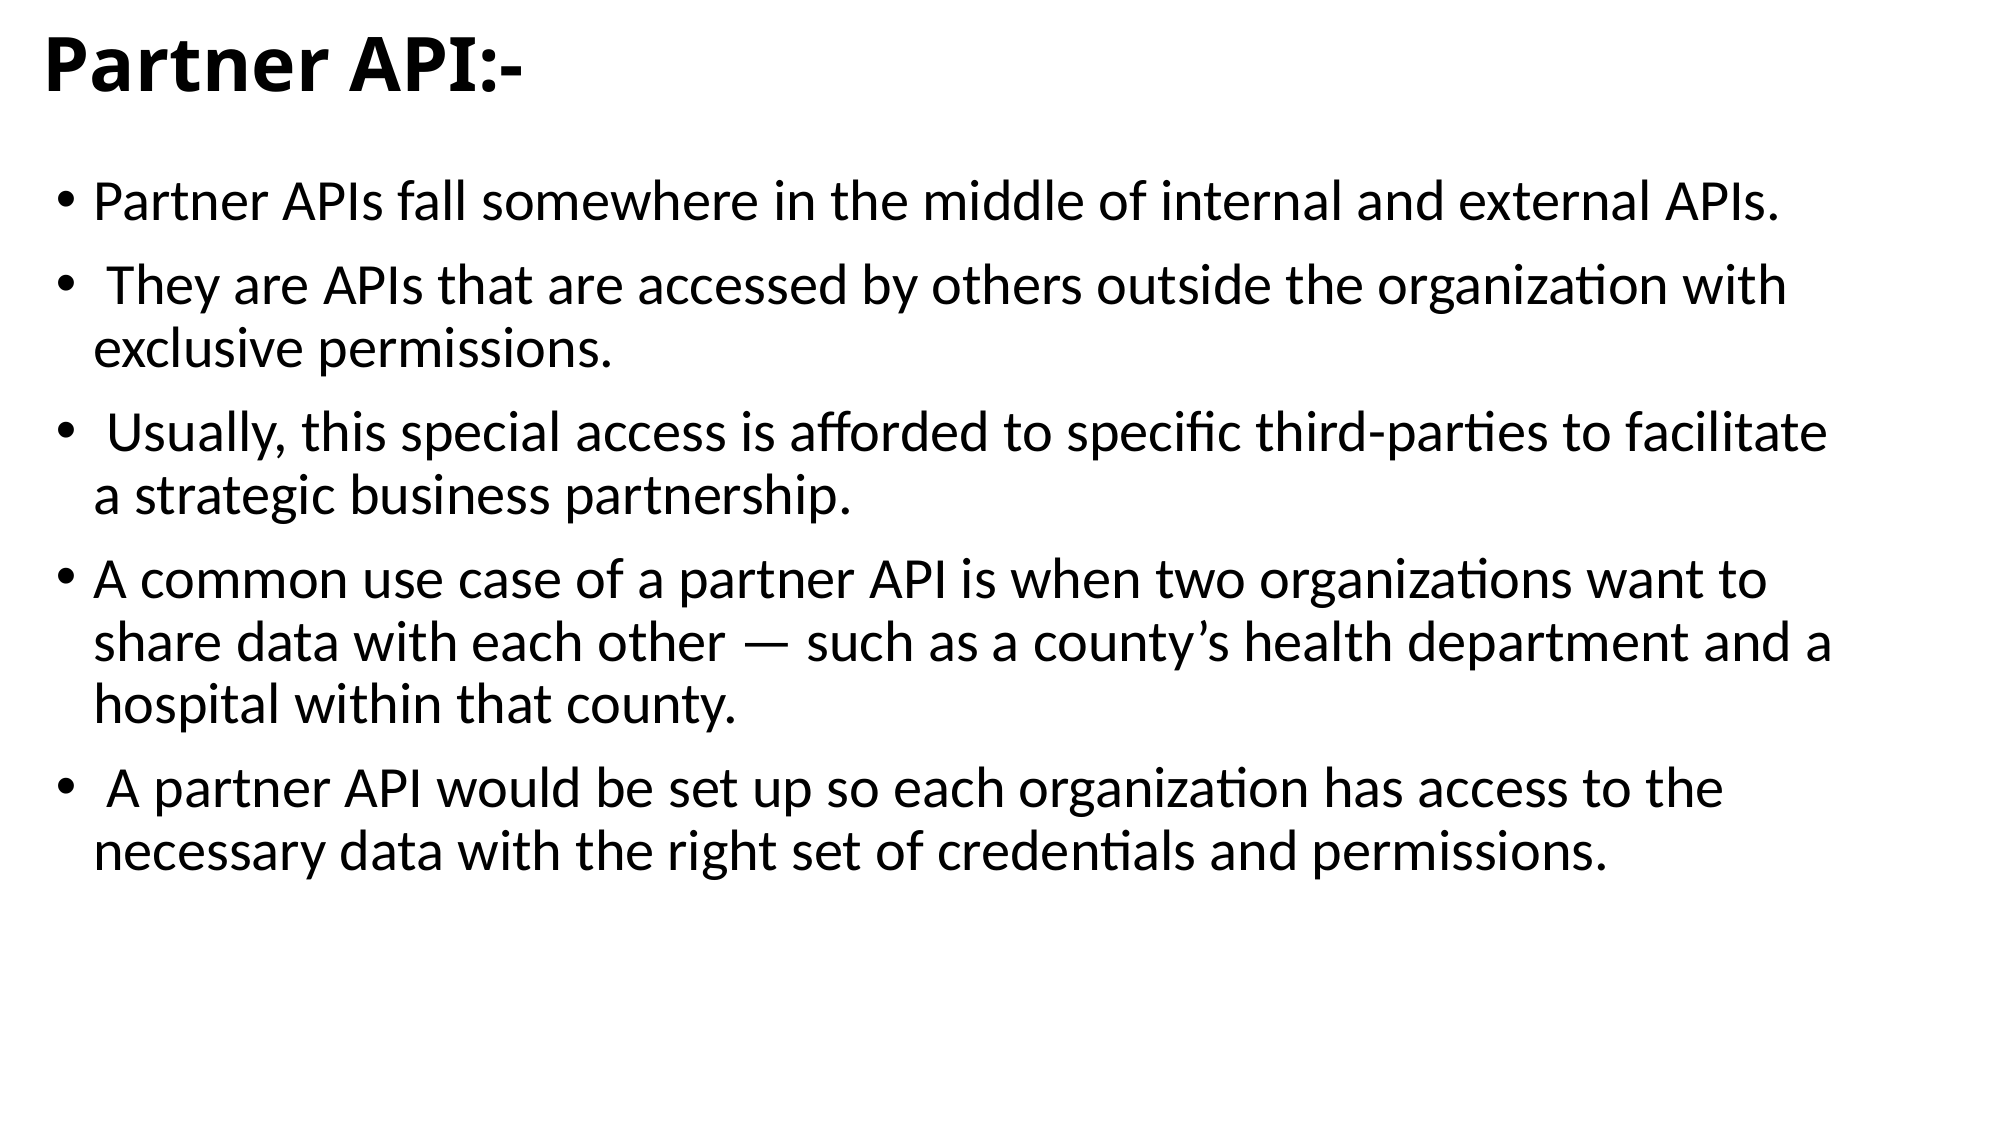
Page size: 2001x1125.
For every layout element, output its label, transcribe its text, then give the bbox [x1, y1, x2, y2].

list Partner APIs fall somewhere in the middle of internal and external APIs. They are APIs that are accessed by others outside the organization with exclusive permissions. Usually, this special access is afforded to specific third-parties to facilitate a strategic business partnership. A common use case of a partner API is when two organizations want to share data with each other — such as a county’s health department and a hospital within that county. A partner API would be set up so each organization has access to the necessary data with the right set of credentials and permissions. [40, 162, 1863, 1014]
title Partner API:- [27, 18, 1956, 206]
